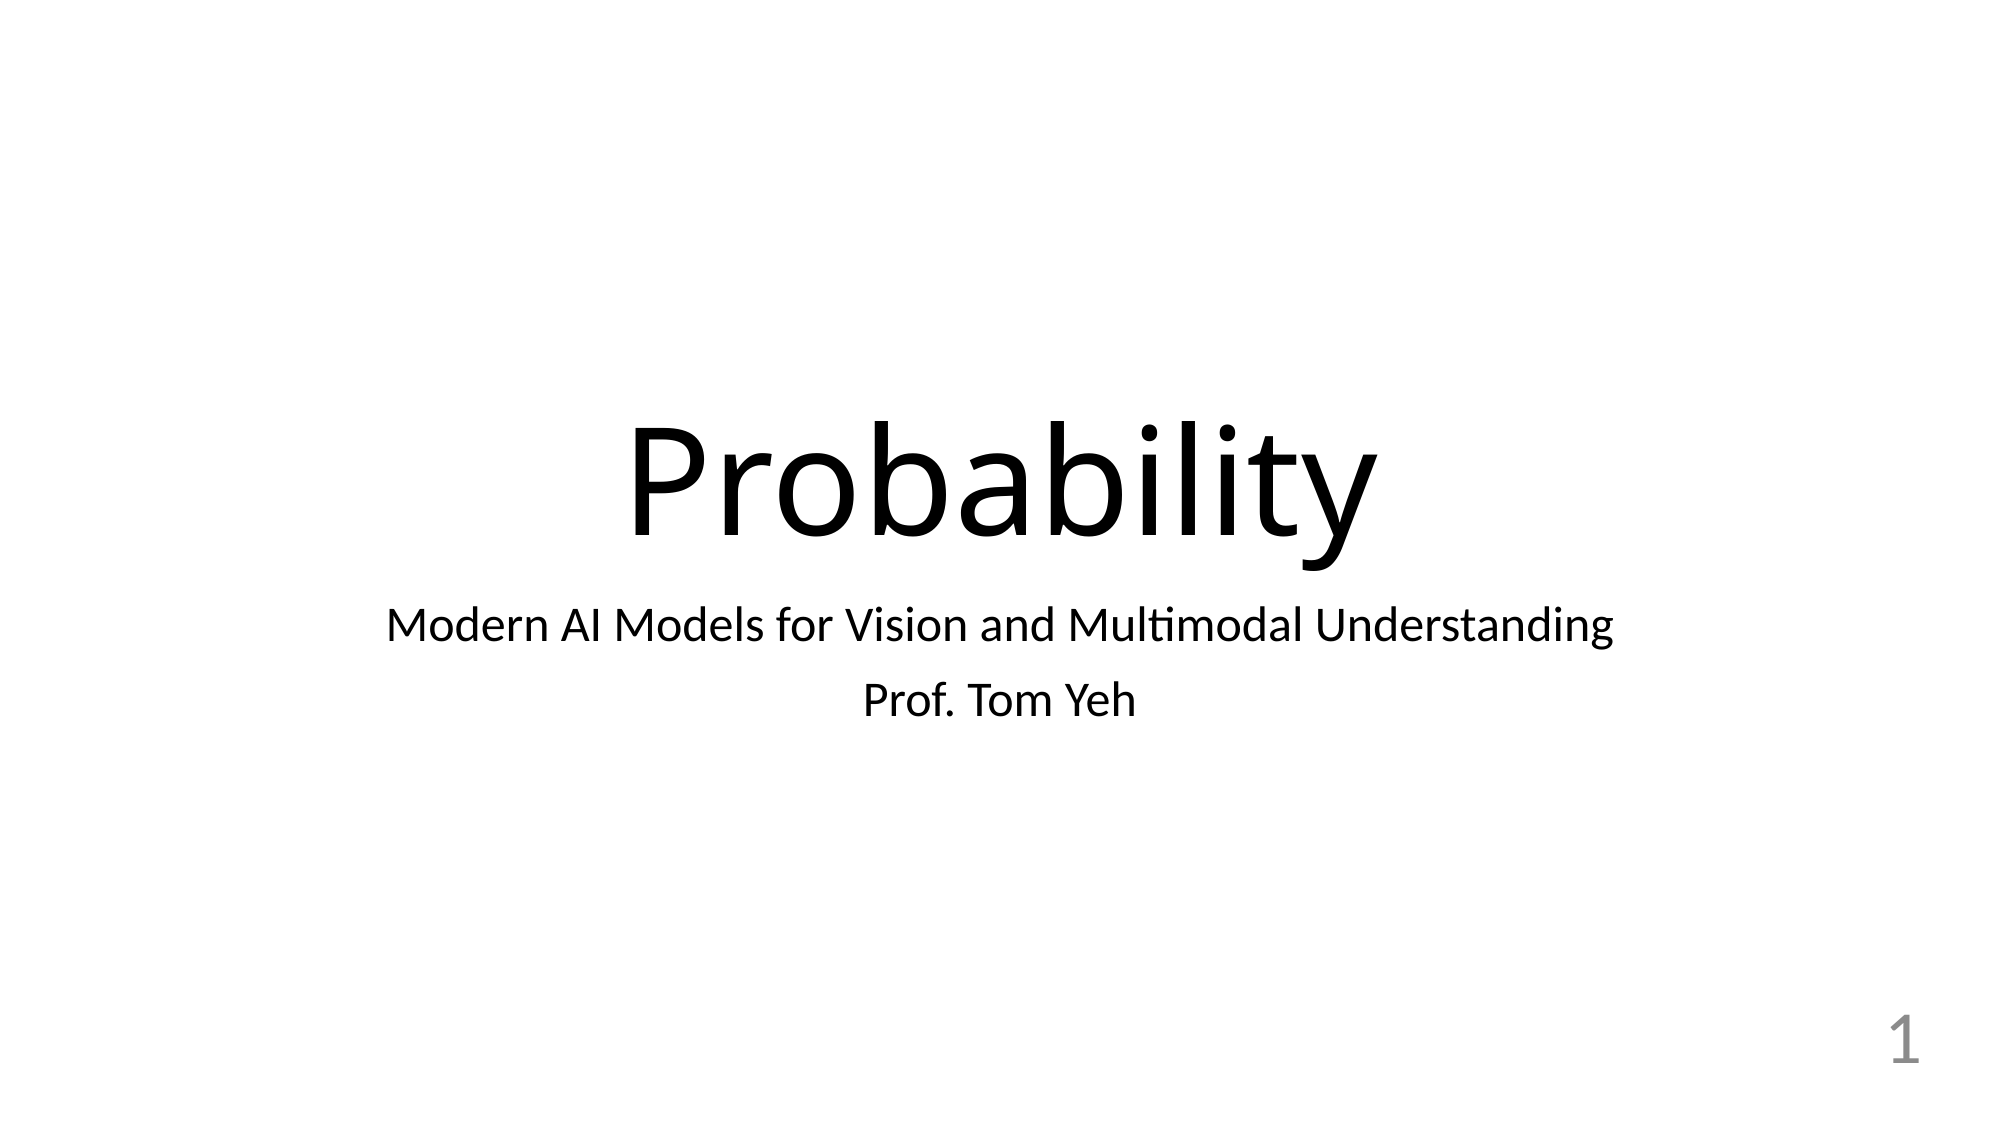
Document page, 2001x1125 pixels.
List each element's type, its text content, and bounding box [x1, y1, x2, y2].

slide_number 1 [1750, 969, 1938, 1099]
subtitle Modern AI Models for Vision and Multimodal Understanding Prof. Tom Yeh [249, 590, 1750, 863]
title Probability [249, 184, 1750, 576]
